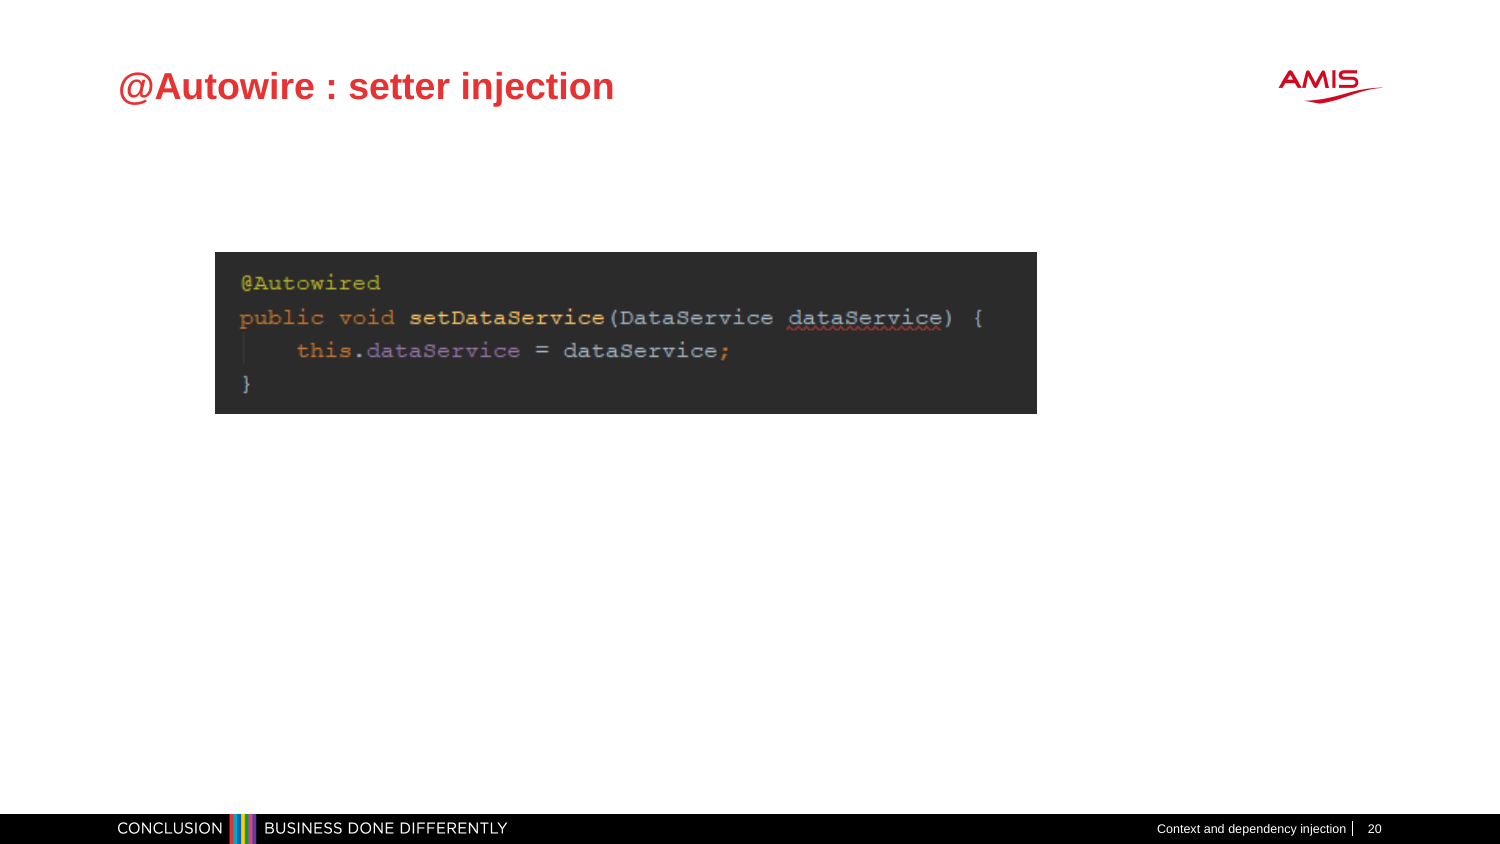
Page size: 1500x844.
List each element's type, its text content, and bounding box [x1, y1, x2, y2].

picture [239, 814, 1500, 844]
footer Context and dependency injection [814, 820, 1347, 839]
picture [1205, 58, 1388, 106]
slide_number 20 [1358, 820, 1382, 839]
title @Autowire : setter injection [118, 47, 1205, 130]
picture [0, 814, 236, 844]
picture [215, 252, 1037, 414]
